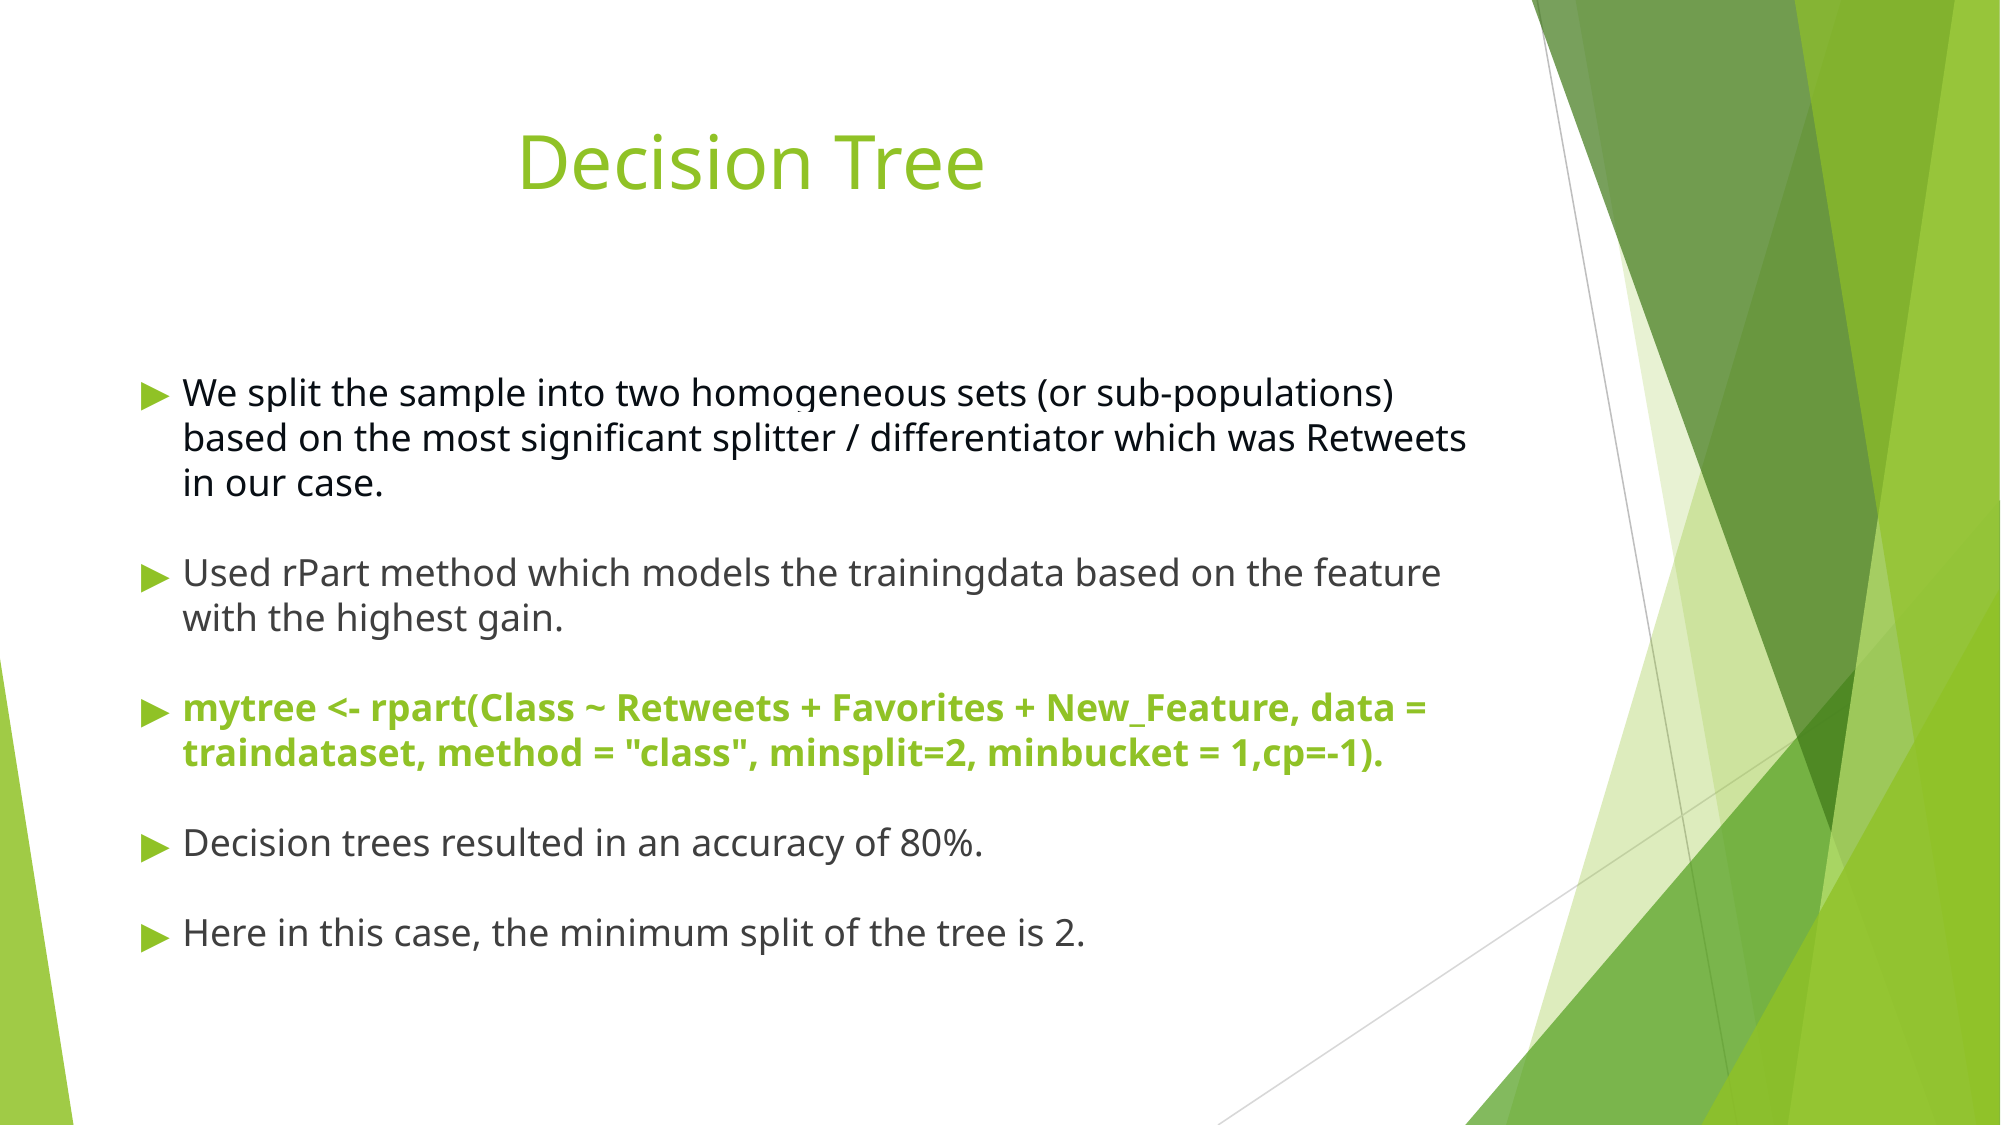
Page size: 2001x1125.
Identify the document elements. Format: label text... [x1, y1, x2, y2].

list We split the sample into two homogeneous sets (or sub-populations) based on the most significant splitter / differentiator which was Retweets in our case. Used rPart method which models the trainingdata based on the feature with the highest gain. mytree <- rpart(Class ~ Retweets + Favorites + New_Feature, data = traindataset, method = "class", minsplit=2, minbucket = 1,cp=-1). Decision trees resulted in an accuracy of 80%. Here in this case, the minimum split of the tree is 2. [111, 354, 1522, 992]
title Decision Tree [111, 99, 1522, 317]
